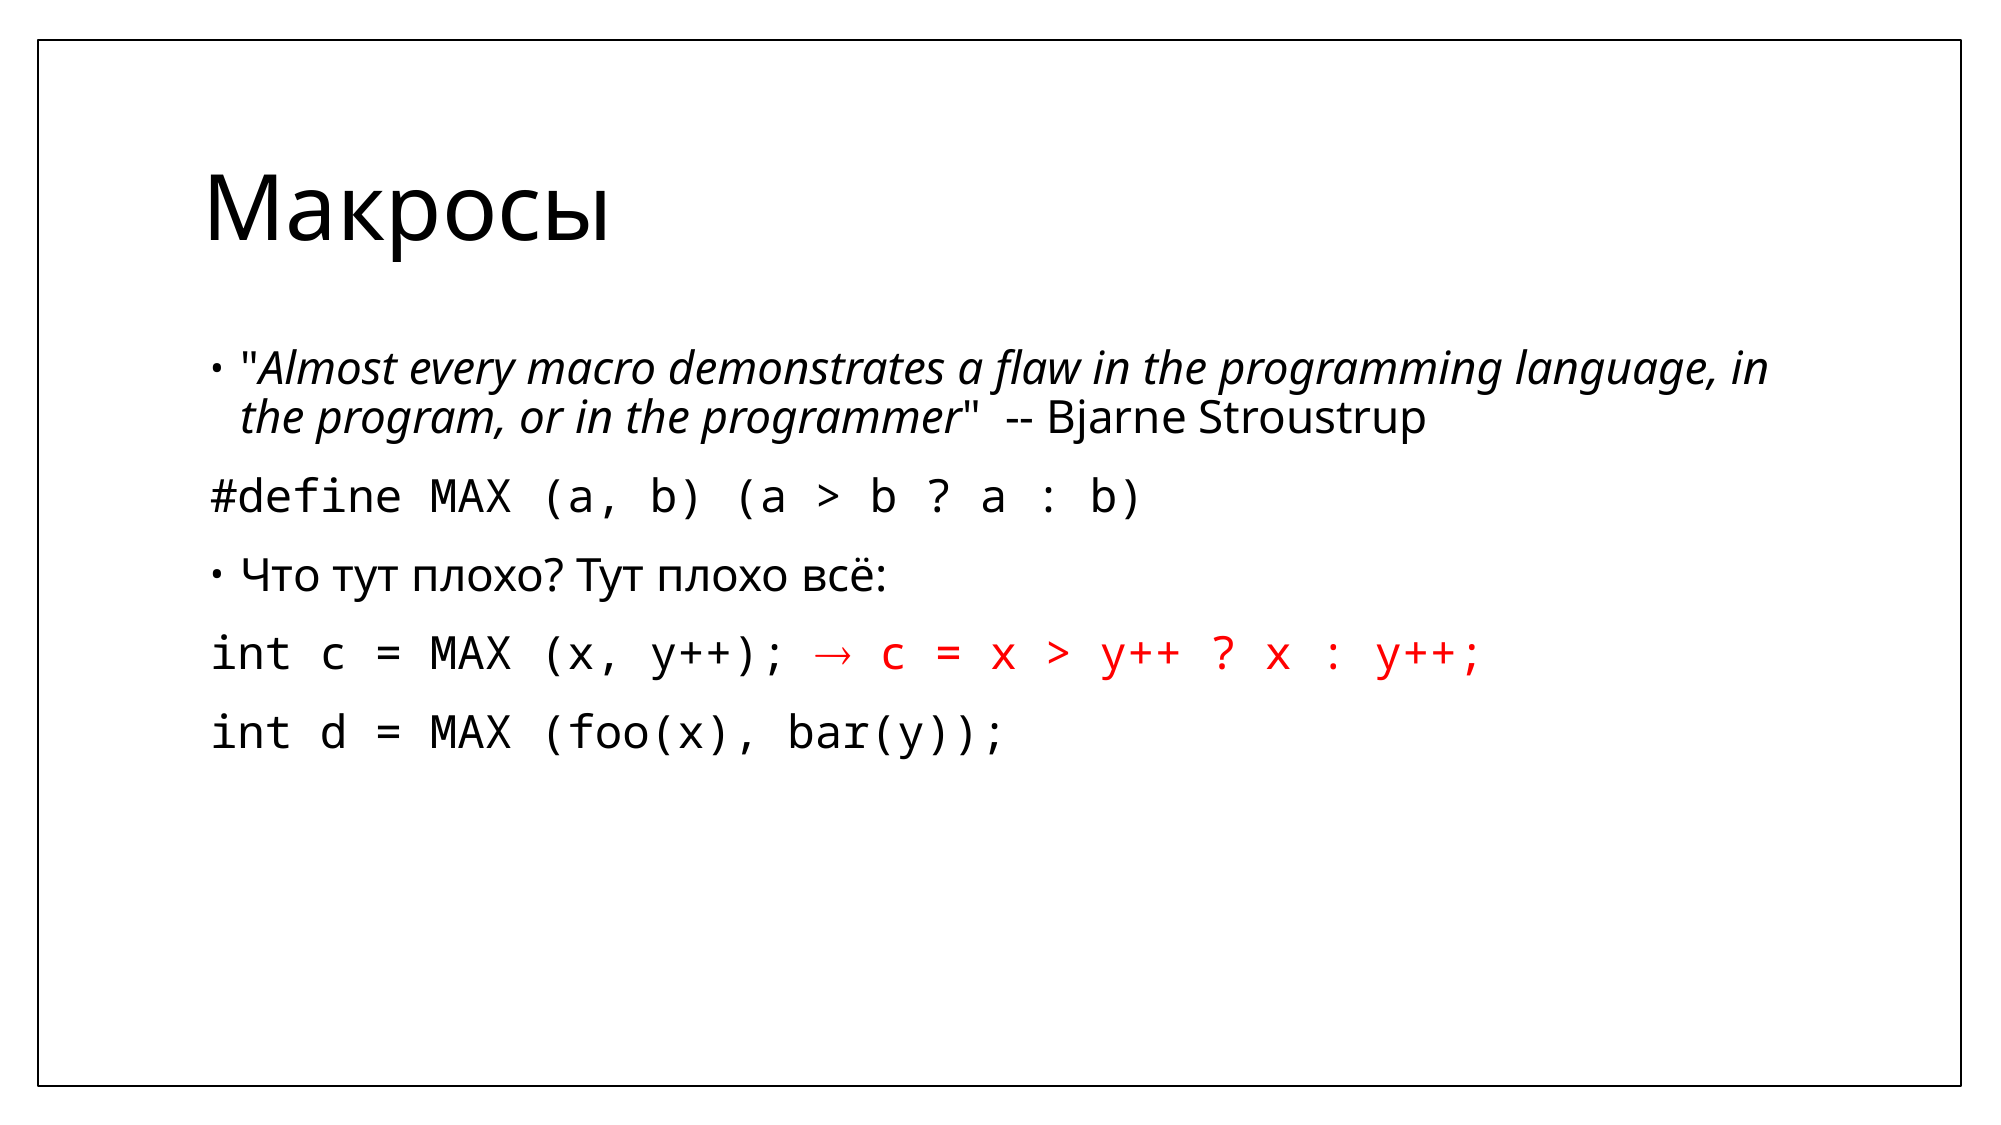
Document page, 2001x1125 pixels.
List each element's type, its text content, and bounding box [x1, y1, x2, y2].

title Макросы [187, 99, 1808, 323]
list "Almost every macro demonstrates a flaw in the programming language, in the program, or in the programmer" -- Bjarne Stroustrup #define MAX (a, b) (a > b ? a : b) Что тут плохо? Тут плохо всё: int c = MAX (x, y++);  c = x > y++ ? x : y++; int d = MAX (foo(x), bar(y)); [187, 337, 1808, 1000]
